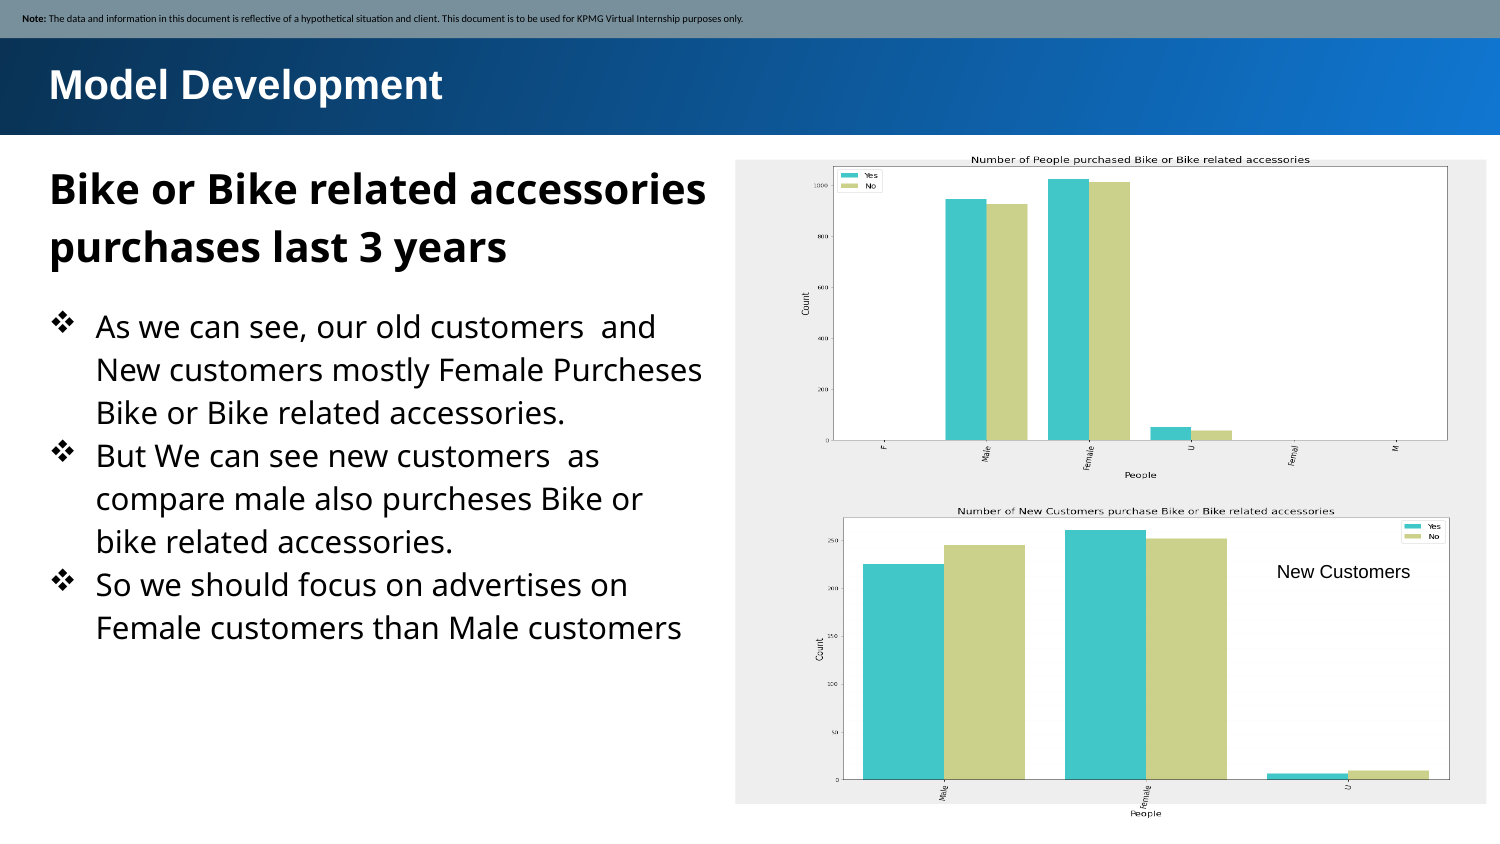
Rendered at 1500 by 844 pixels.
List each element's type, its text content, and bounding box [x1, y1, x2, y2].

text_box Note: The data and information in this document is reflective of a hypothetical situation and client. This document is to be used for KPMG Virtual Internship purposes only. [0, 0, 1500, 39]
text_box [0, 39, 1500, 135]
picture [810, 504, 1453, 821]
text_box As we can see, our old customers and New customers mostly Female Purcheses Bike or Bike related accessories. But We can see new customers as compare male also purcheses Bike or bike related accessories. So we should focus on advertises on Female customers than Male customers [33, 286, 723, 705]
text_box Bike or Bike related accessories purchases last 3 years [33, 140, 736, 286]
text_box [735, 159, 1487, 805]
picture [796, 152, 1451, 484]
text_box Model Development [33, 43, 1439, 124]
